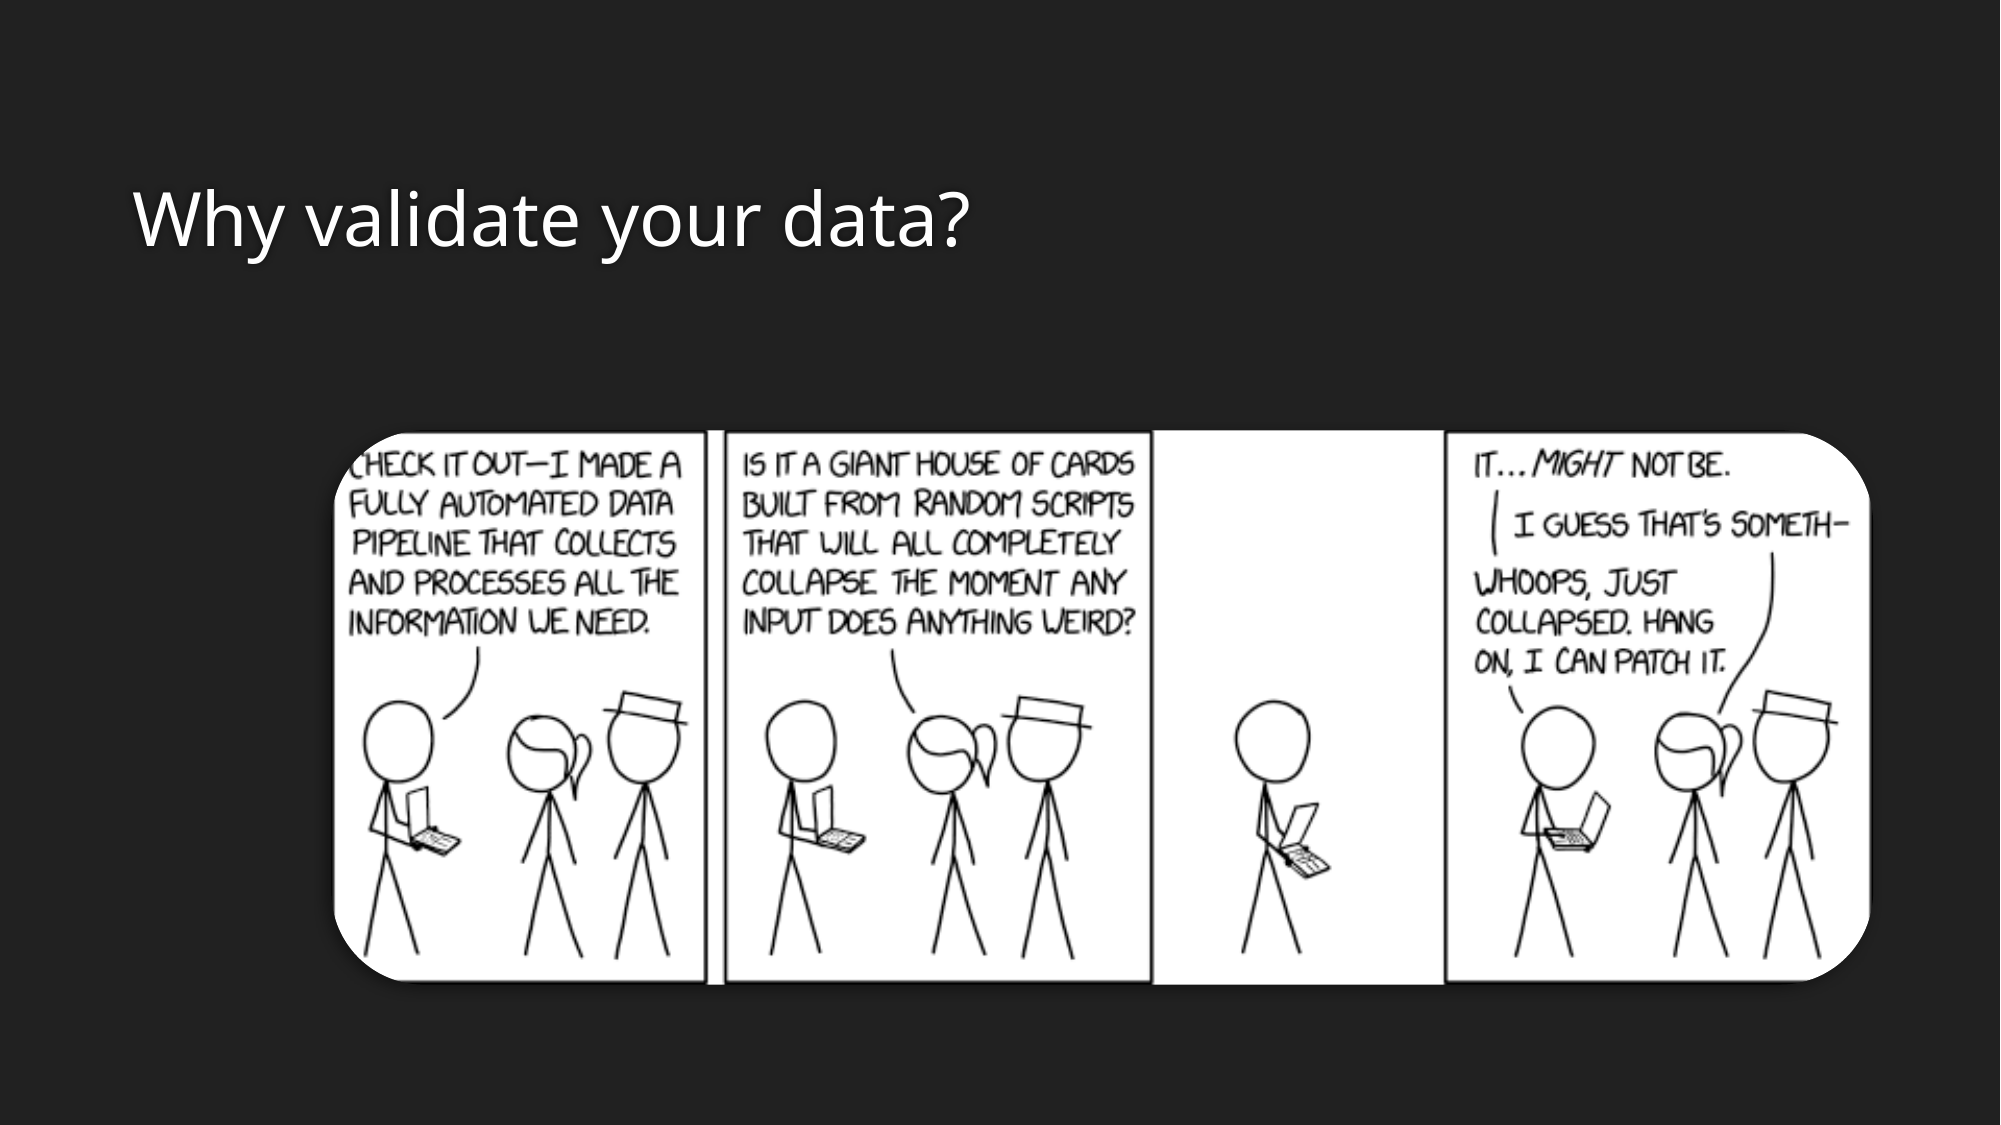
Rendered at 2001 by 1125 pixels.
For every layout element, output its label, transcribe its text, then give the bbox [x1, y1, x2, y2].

picture [331, 430, 1874, 985]
title Why validate your data? [117, 140, 1103, 269]
